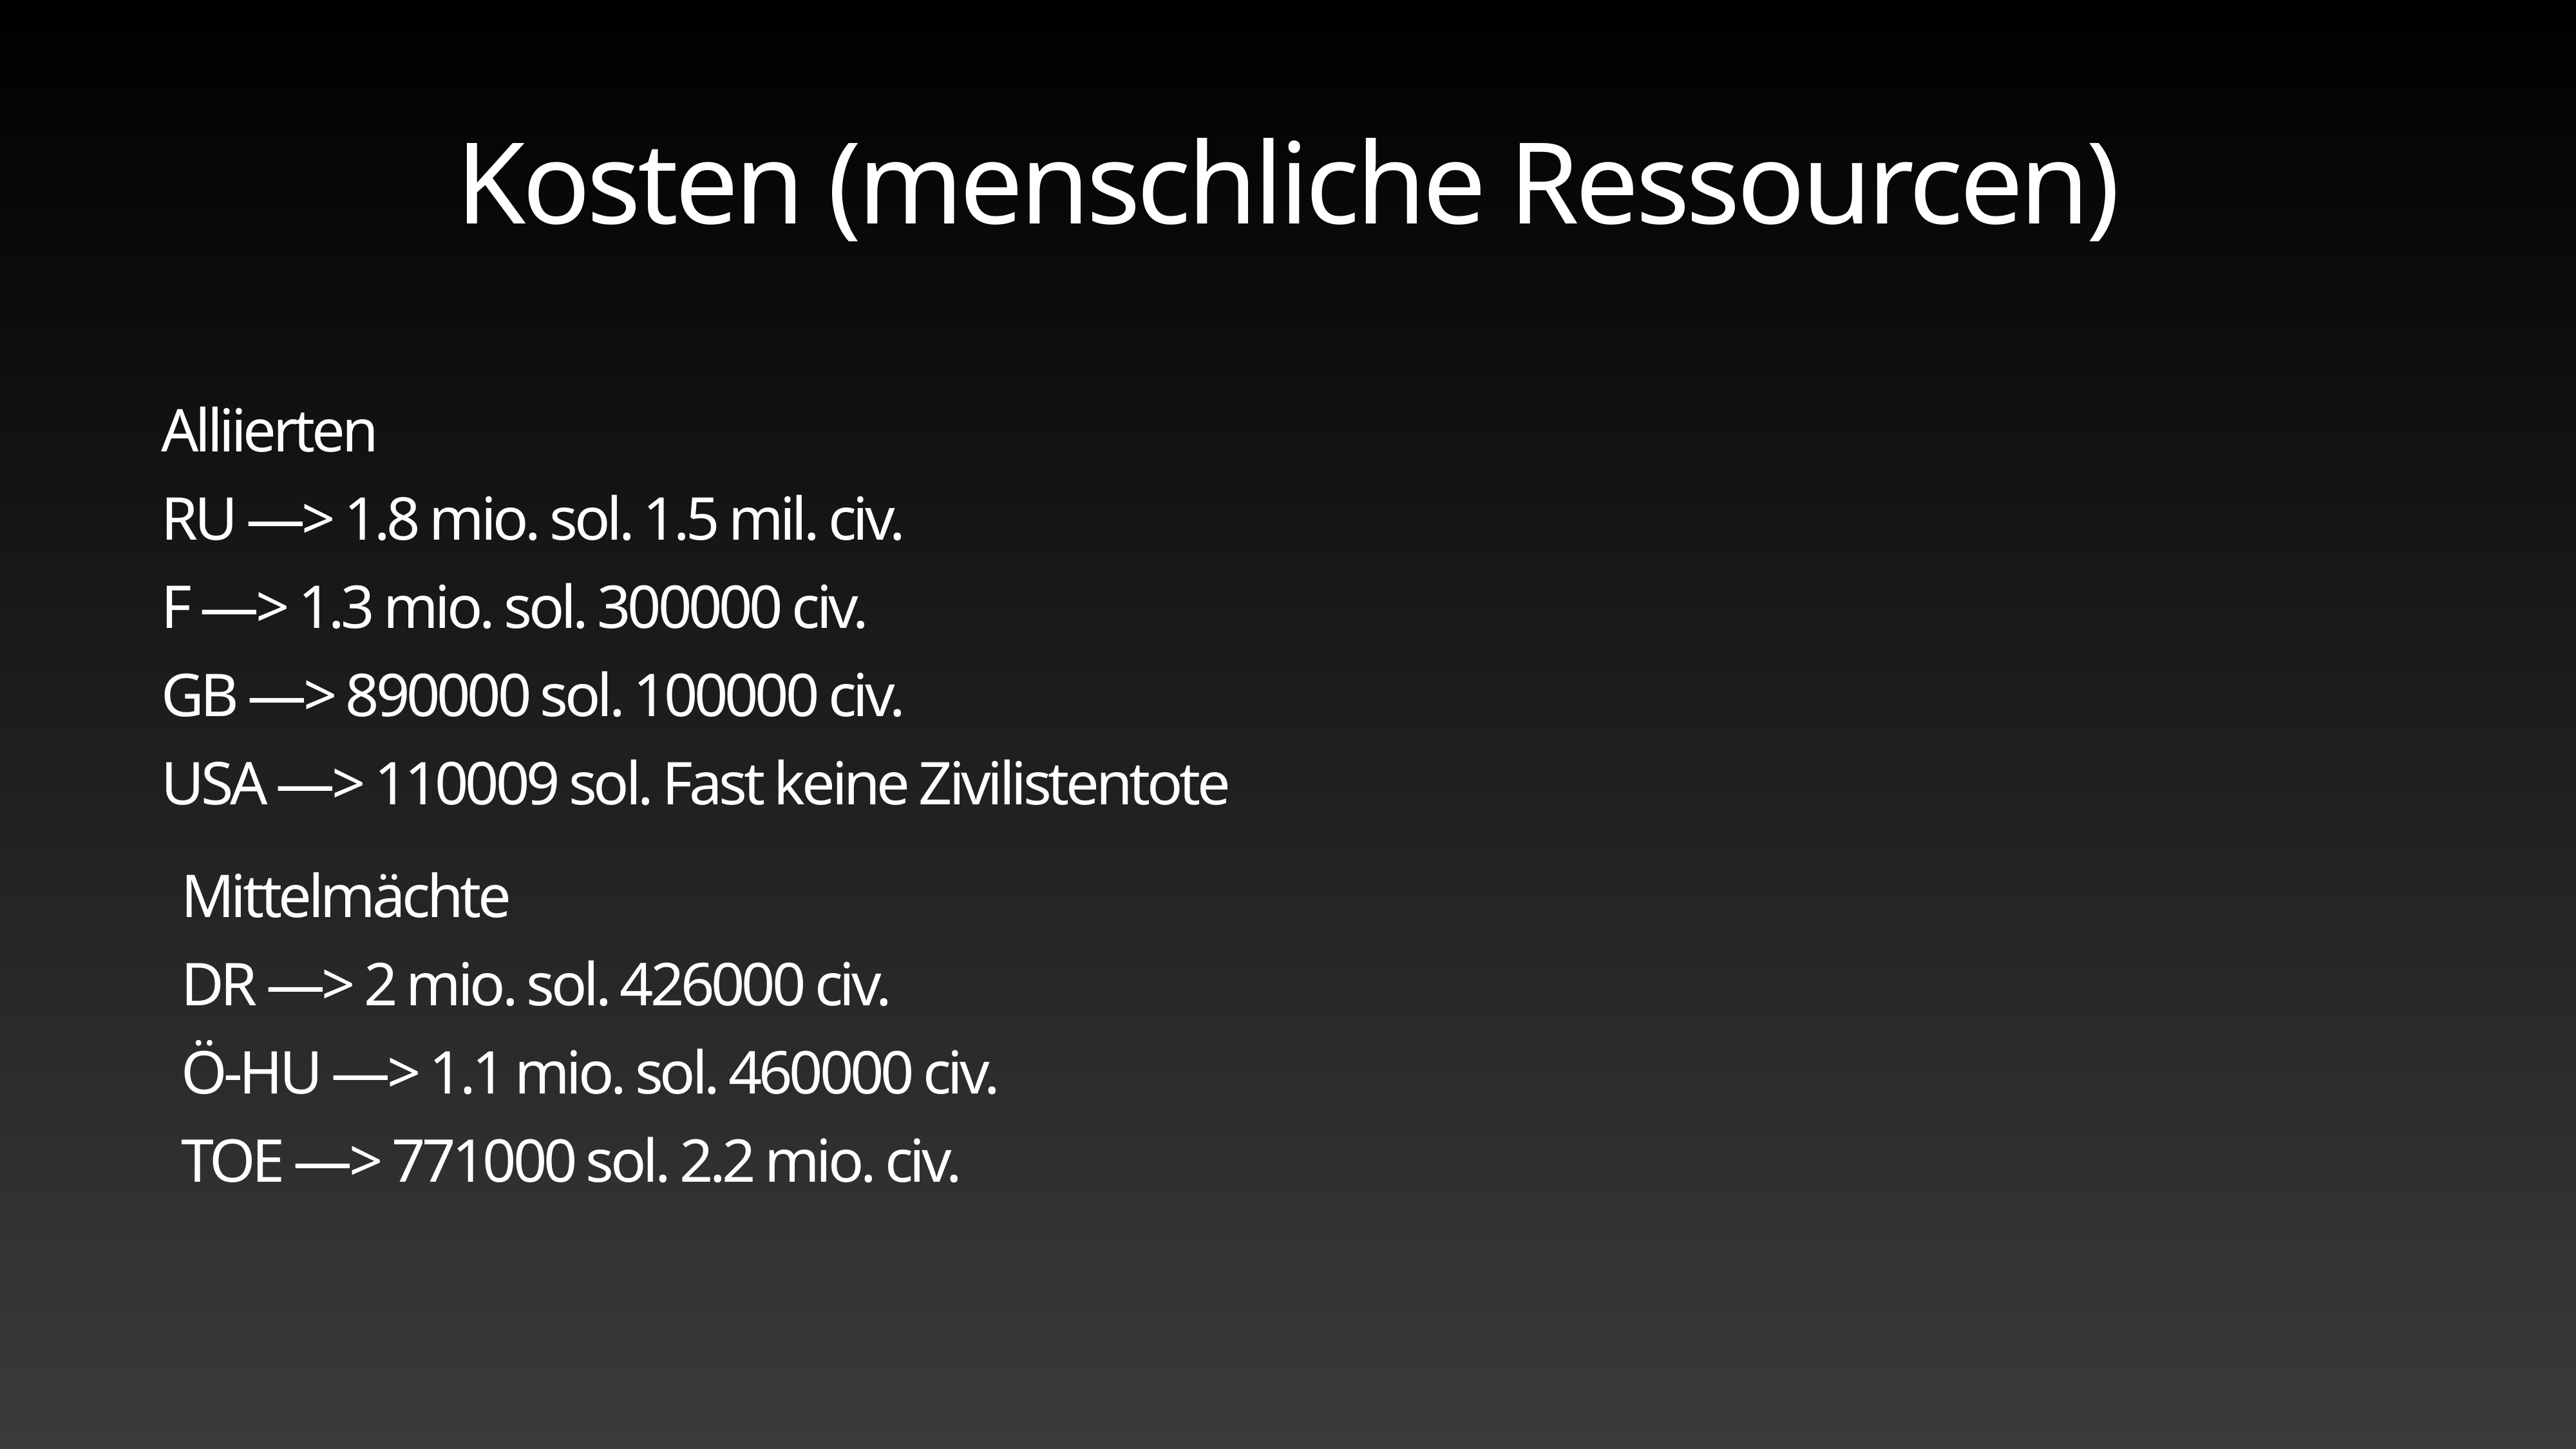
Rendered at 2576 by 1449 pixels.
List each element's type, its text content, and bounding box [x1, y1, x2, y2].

text_box Alliierten RU —> 1.8 mio. sol. 1.5 mil. civ. F —> 1.3 mio. sol. 300000 civ. GB —> 890000 sol. 100000 civ. USA —> 110009 sol. Fast keine Zivilistentote [156, 387, 1236, 887]
text_box Mittelmächte DR —> 2 mio. sol. 426000 civ. Ö-HU —> 1.1 mio. sol. 460000 civ. TOE —> 771000 sol. 2.2 mio. civ. [175, 853, 1006, 1264]
title Kosten (menschliche Ressourcen) [133, 85, 2443, 252]
